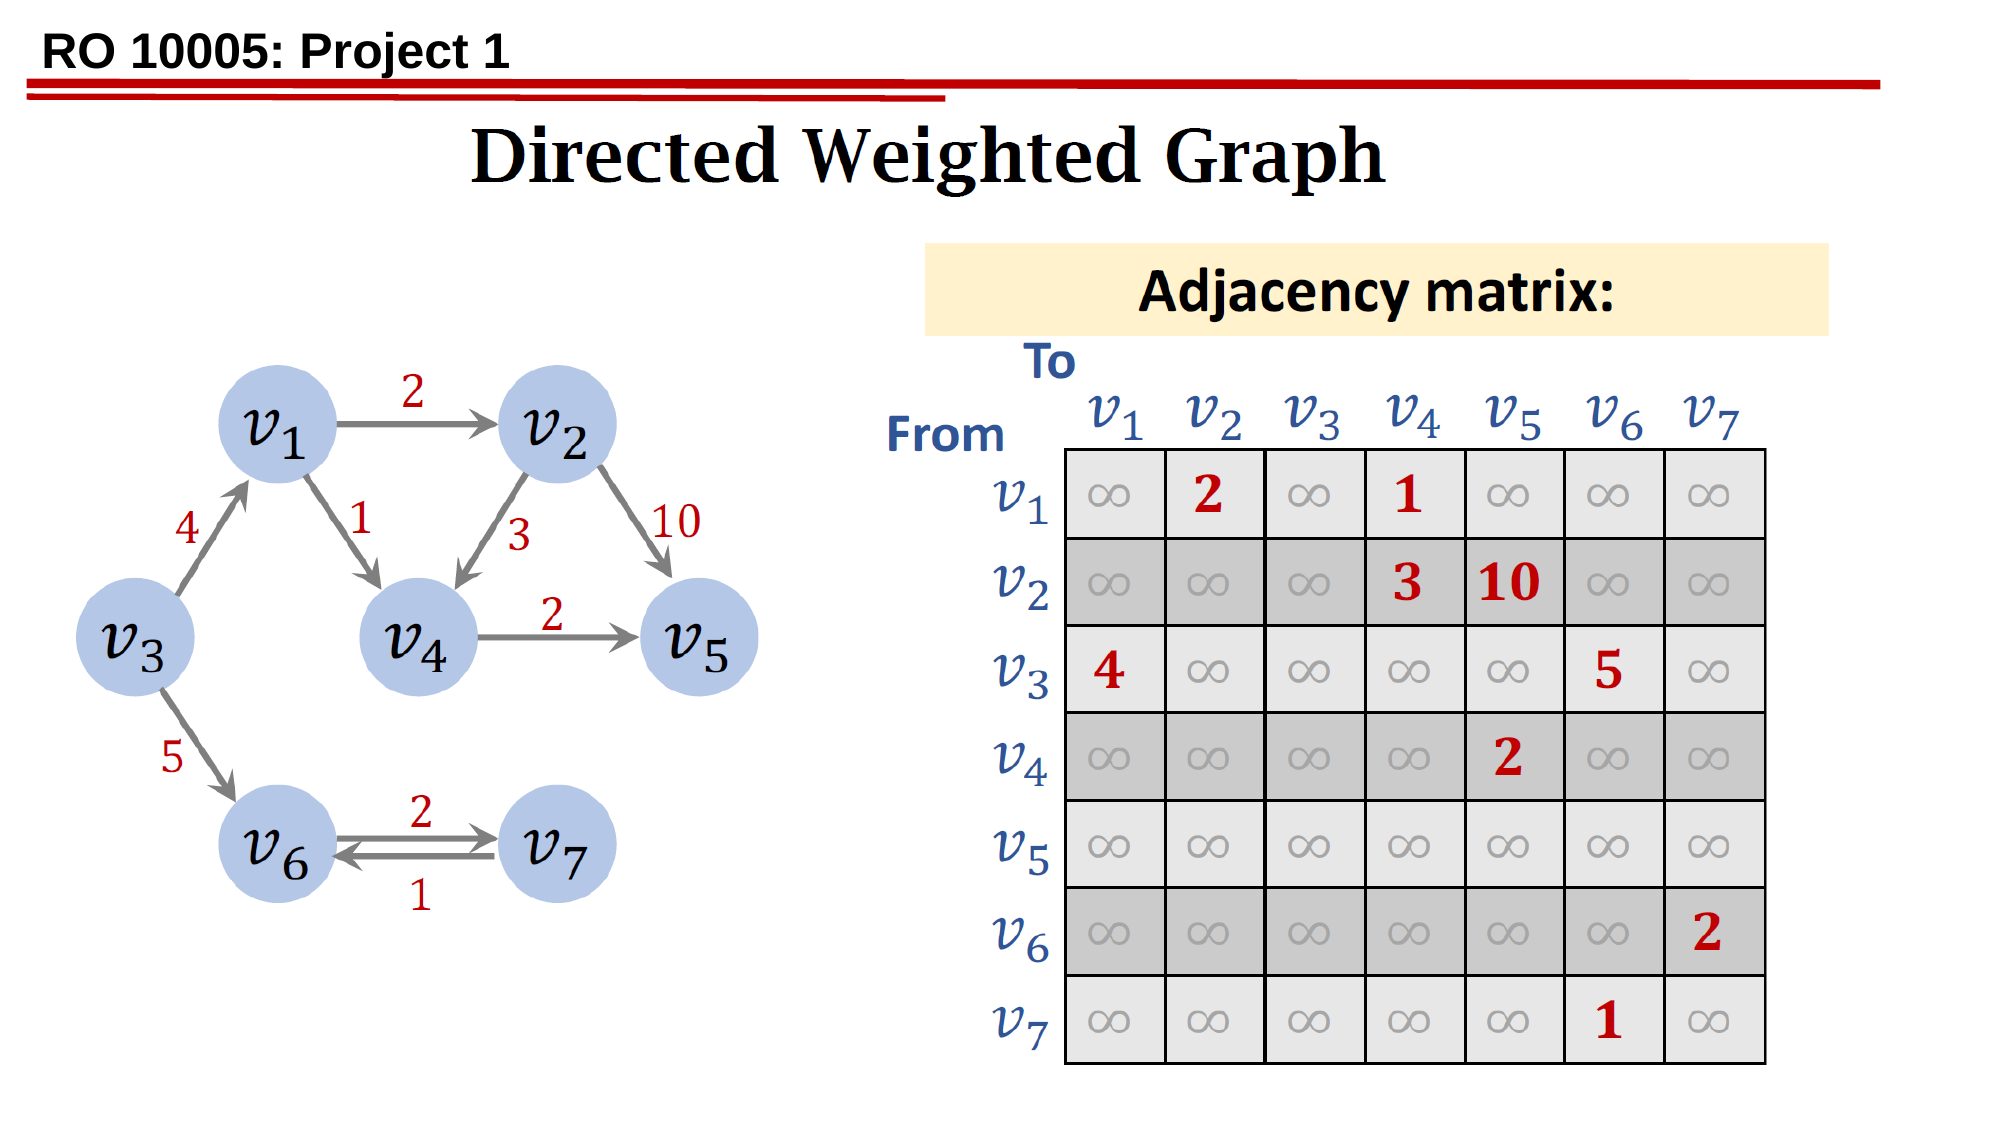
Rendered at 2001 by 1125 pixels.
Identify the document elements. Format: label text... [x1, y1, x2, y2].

picture [49, 107, 1842, 1125]
text_box RO 10005: Project 1 [26, 10, 1928, 86]
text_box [25, 82, 1881, 86]
